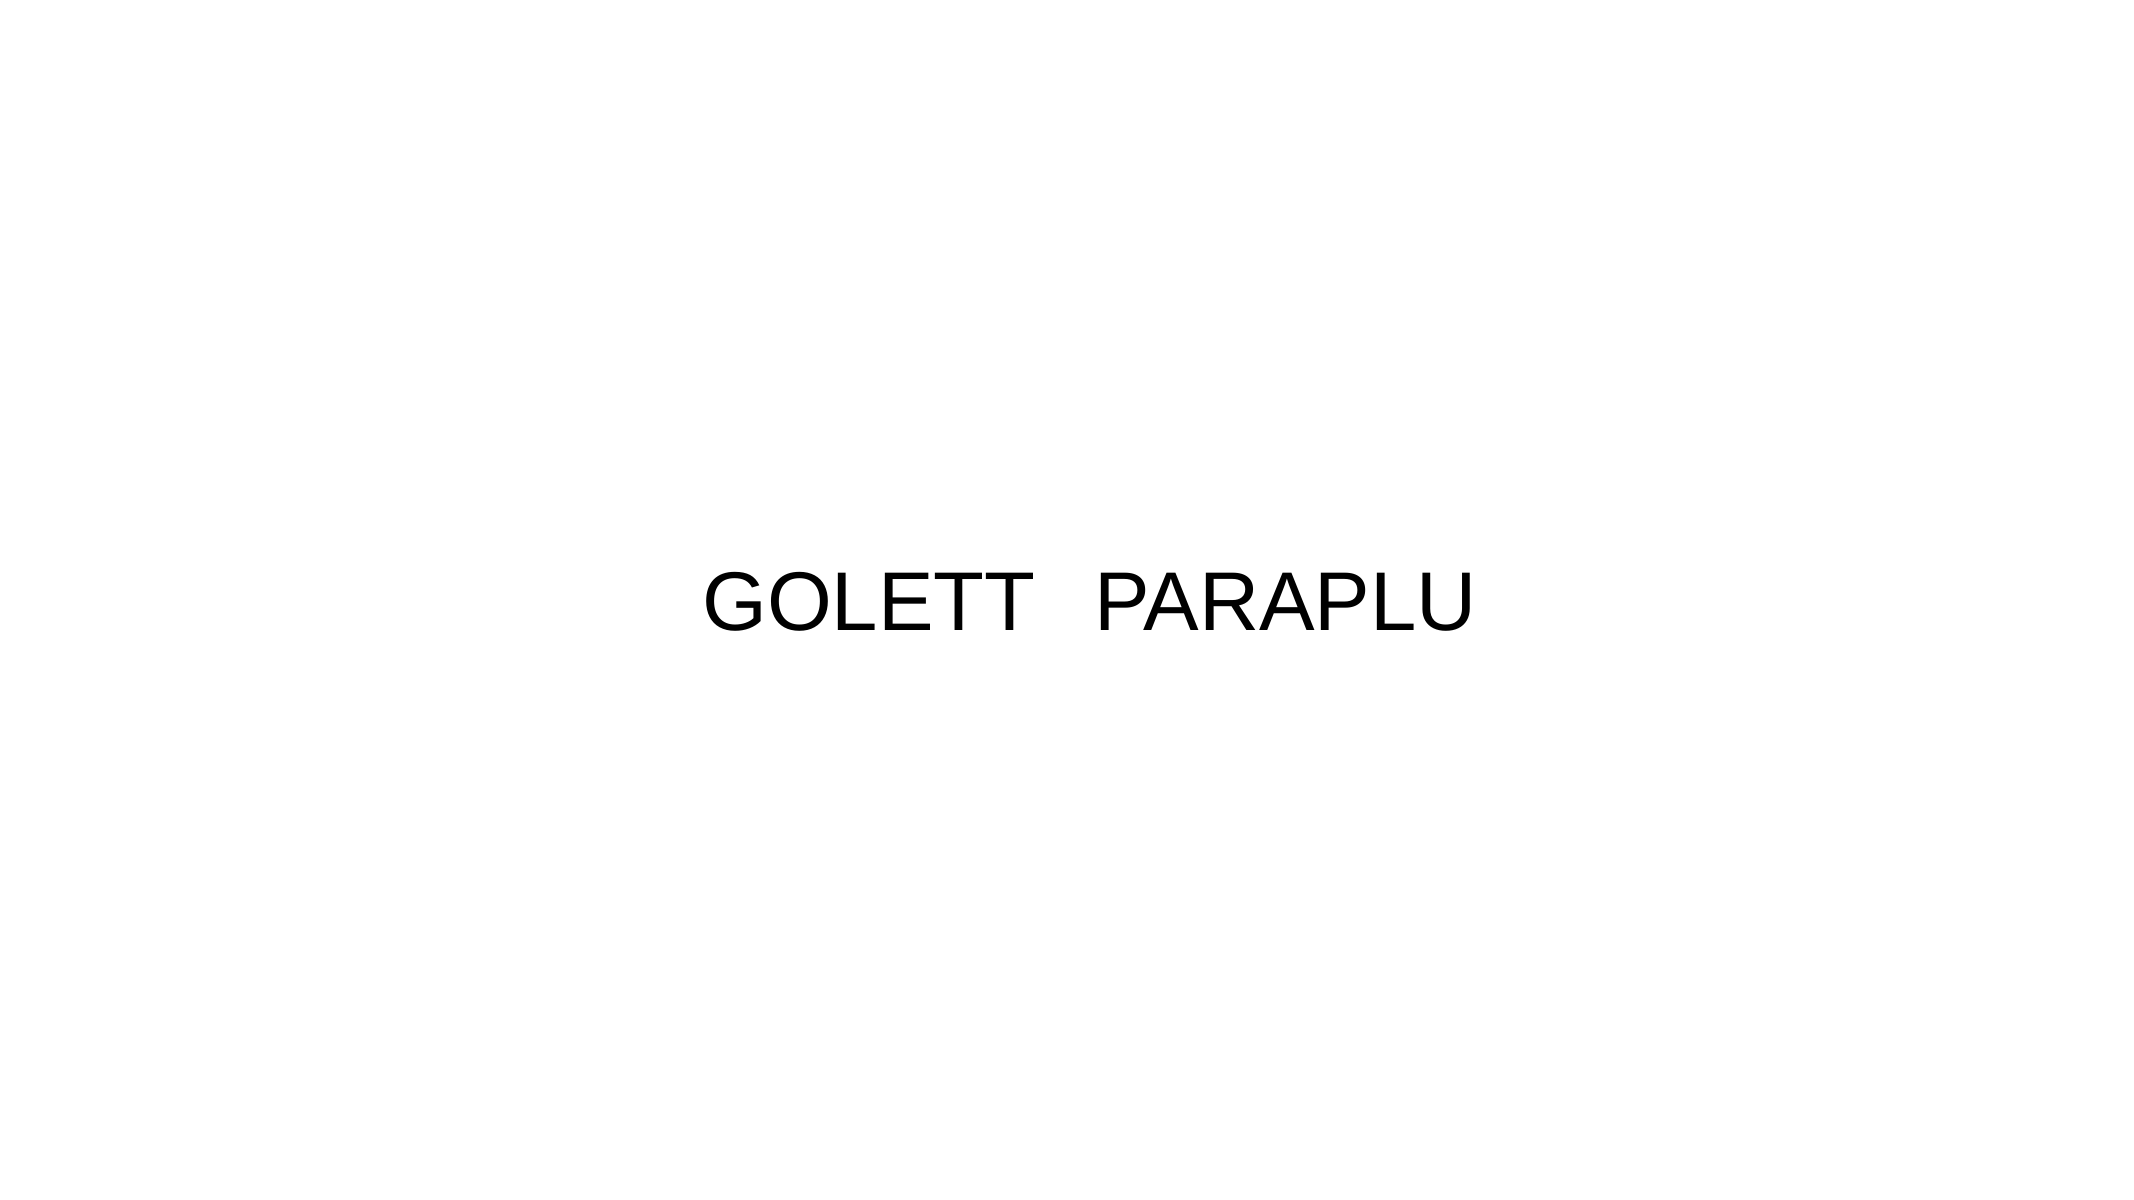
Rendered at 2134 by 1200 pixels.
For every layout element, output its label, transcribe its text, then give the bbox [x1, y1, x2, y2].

text_box GOLETT [269, 539, 1050, 655]
text_box PARAPLU [1079, 539, 1860, 655]
